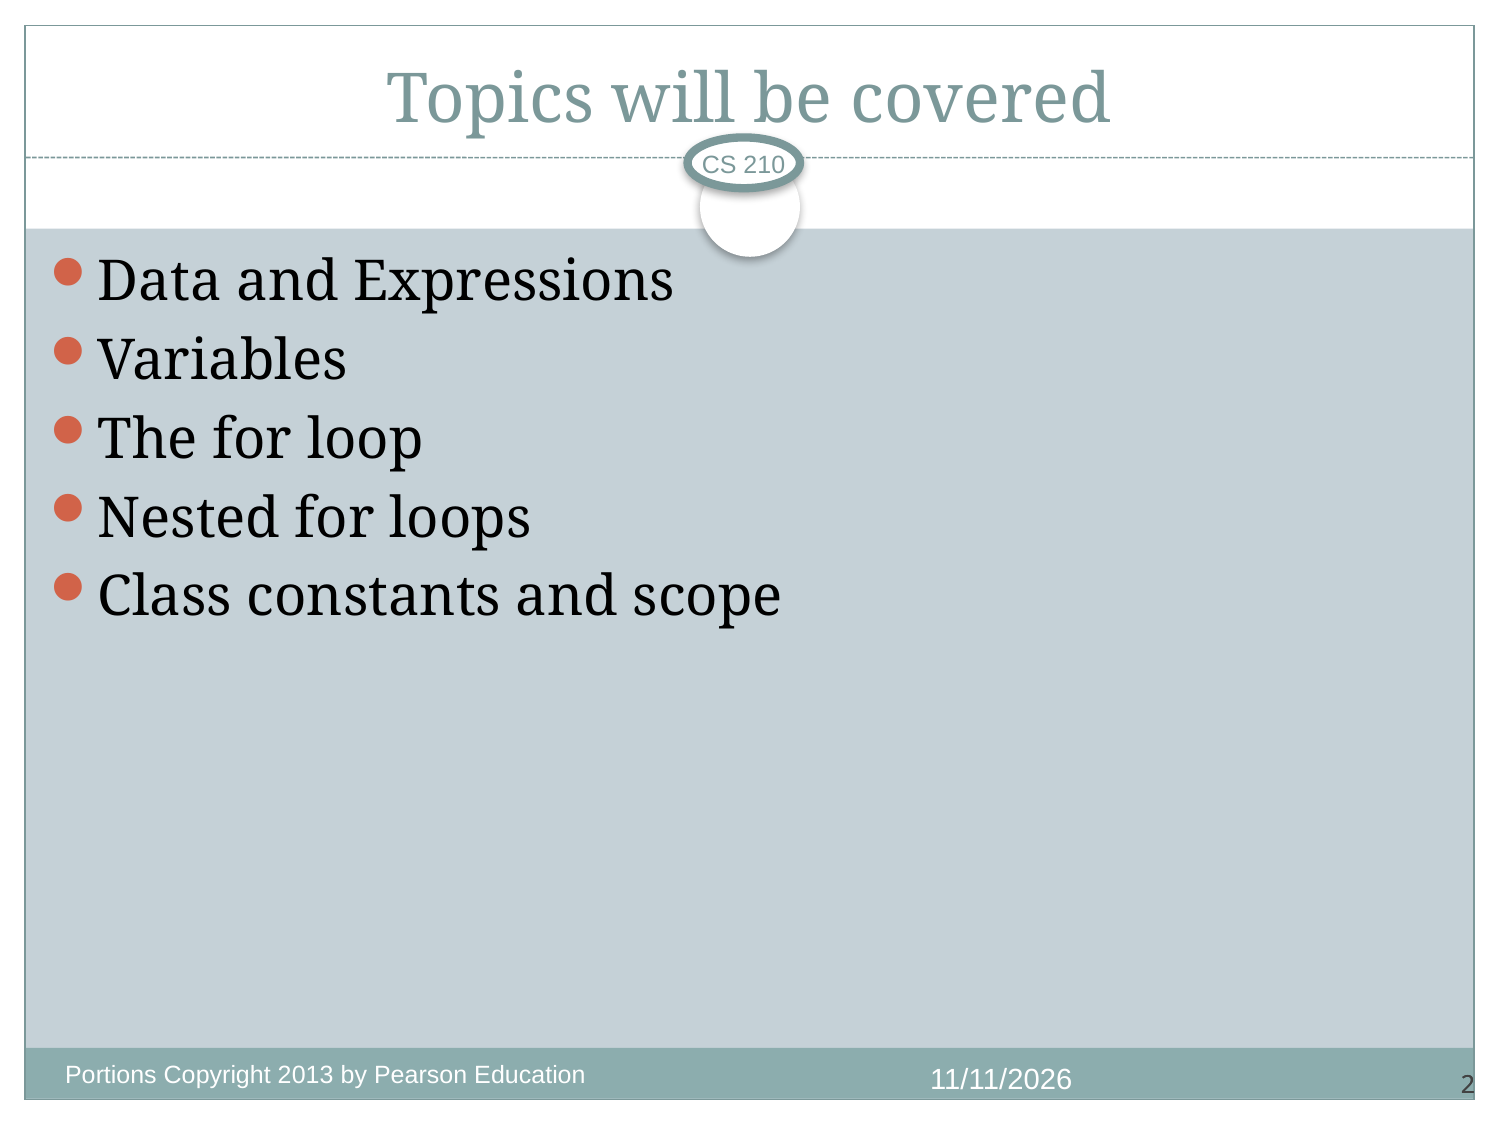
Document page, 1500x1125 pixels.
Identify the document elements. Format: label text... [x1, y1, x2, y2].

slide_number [837, 1052, 1088, 1113]
slide_number CS 210 [687, 140, 800, 188]
footer Portions Copyright 2013 by Pearson Education [50, 1051, 663, 1112]
title Topics will be covered [49, 37, 1450, 144]
list Data and Expressions Variables The for loop Nested for loops Class constants and scope [34, 236, 1430, 1025]
